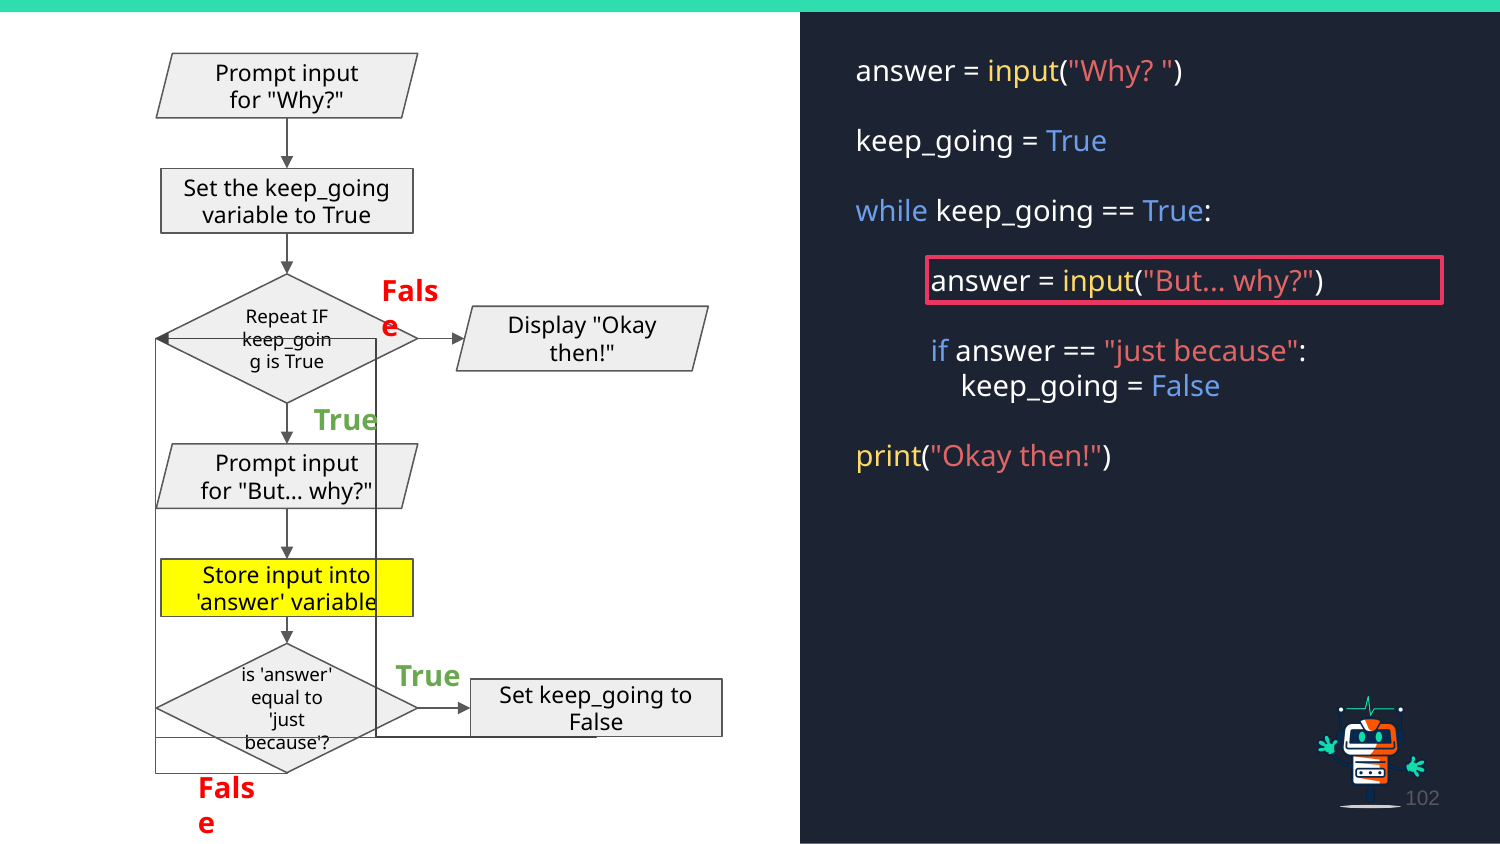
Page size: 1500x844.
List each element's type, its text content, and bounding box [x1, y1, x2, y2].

text_box Prompt input for "Why?" [156, 53, 418, 118]
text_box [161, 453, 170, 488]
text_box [176, 317, 576, 759]
text_box [926, 257, 1443, 303]
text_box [4, 489, 171, 622]
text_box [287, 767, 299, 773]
text_box Set keep_going to False [581, 679, 723, 737]
text_box answer = input("Why? ") keep_going = True while keep_going == True: answer = input("But... why?") if answer == "just because": keep_going = False print("Okay then!") [840, 37, 1455, 765]
text_box Set the keep_going variable to True [161, 168, 413, 234]
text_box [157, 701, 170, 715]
text_box False [366, 257, 471, 315]
text_box Display "Okay then!" [471, 306, 709, 371]
picture [1309, 687, 1435, 812]
text_box [800, 12, 1500, 844]
text_box False [182, 767, 287, 812]
text_box Repeat IF keep_going is True [203, 275, 366, 315]
slide_number 102 [1364, 764, 1455, 830]
